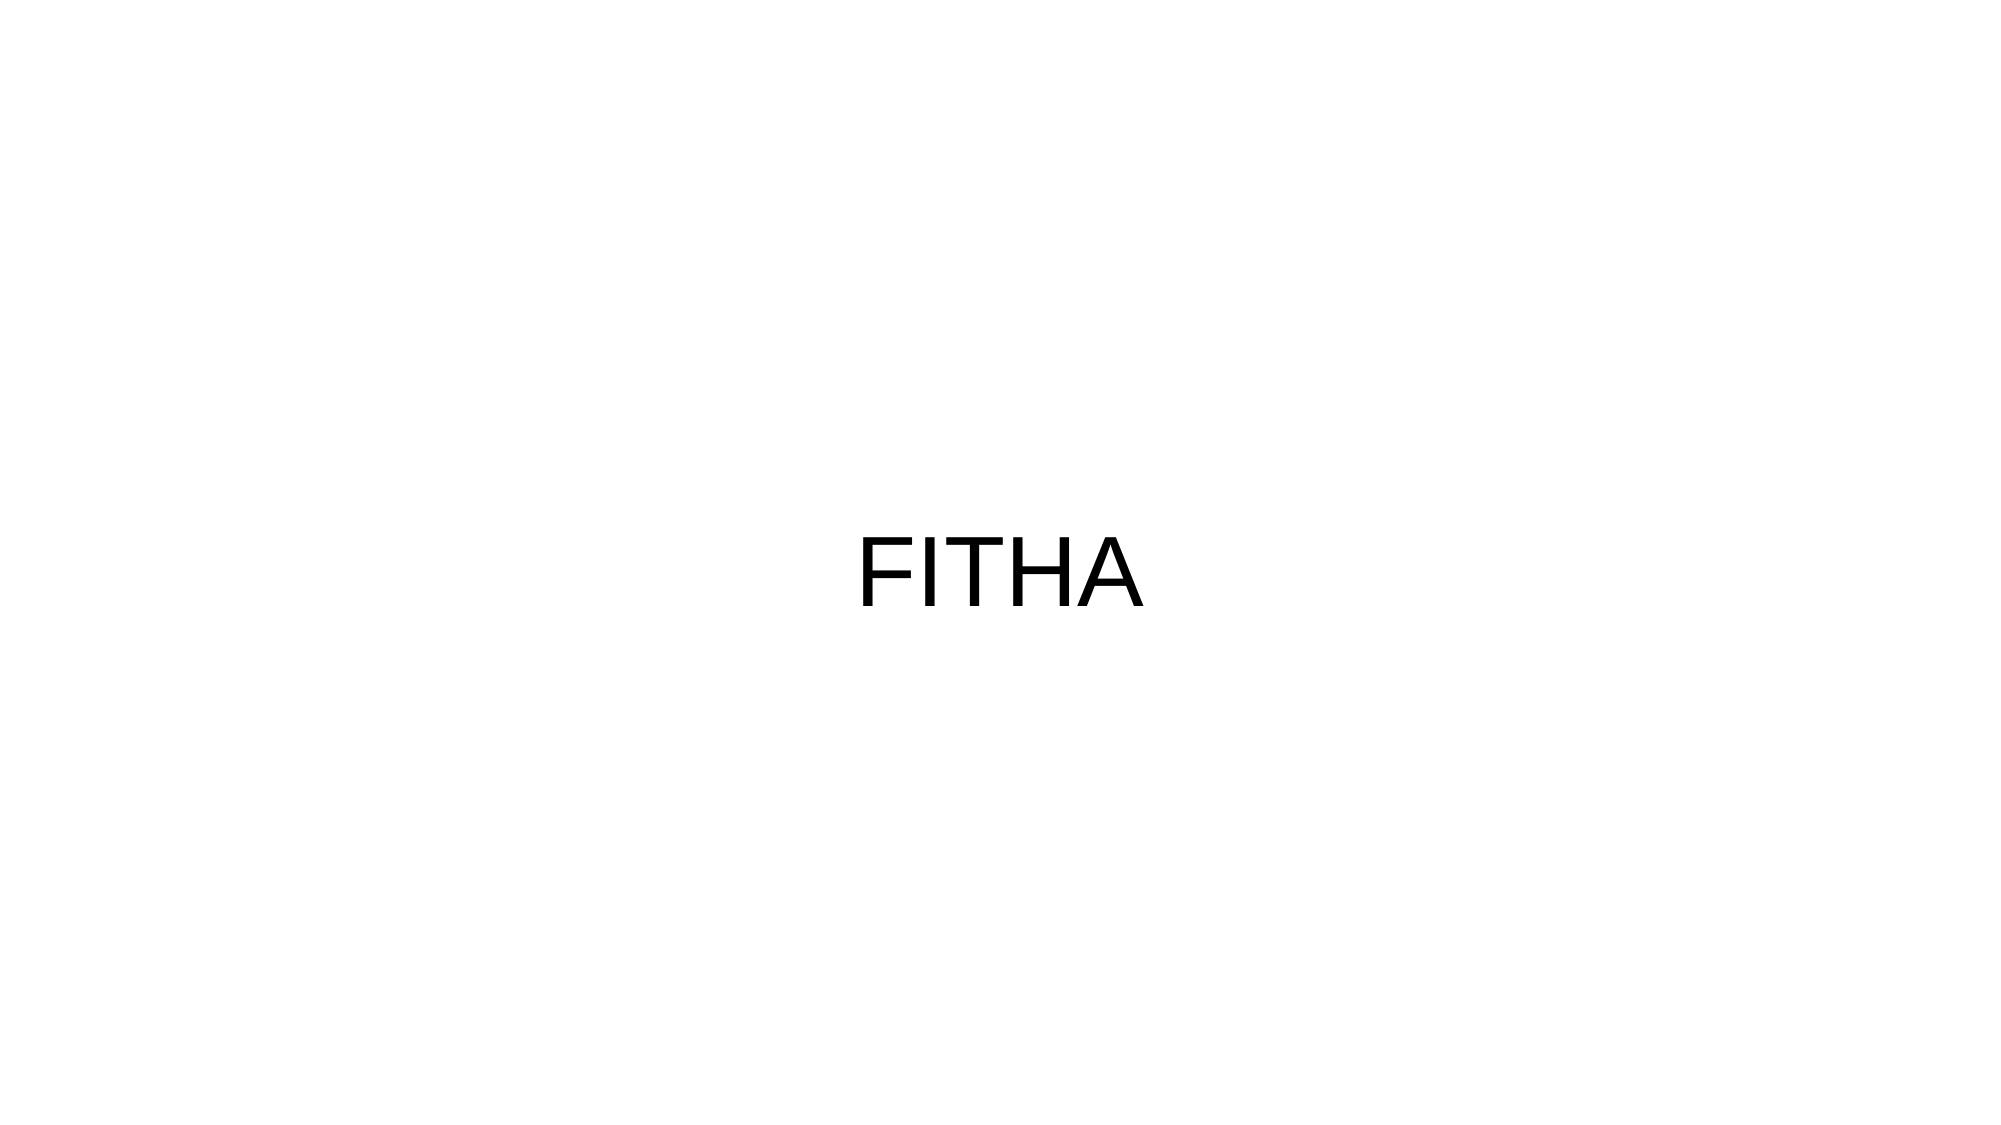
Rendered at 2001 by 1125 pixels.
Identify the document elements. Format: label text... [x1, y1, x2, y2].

title FITHA [249, 489, 1750, 636]
text_box [882, 518, 913, 579]
